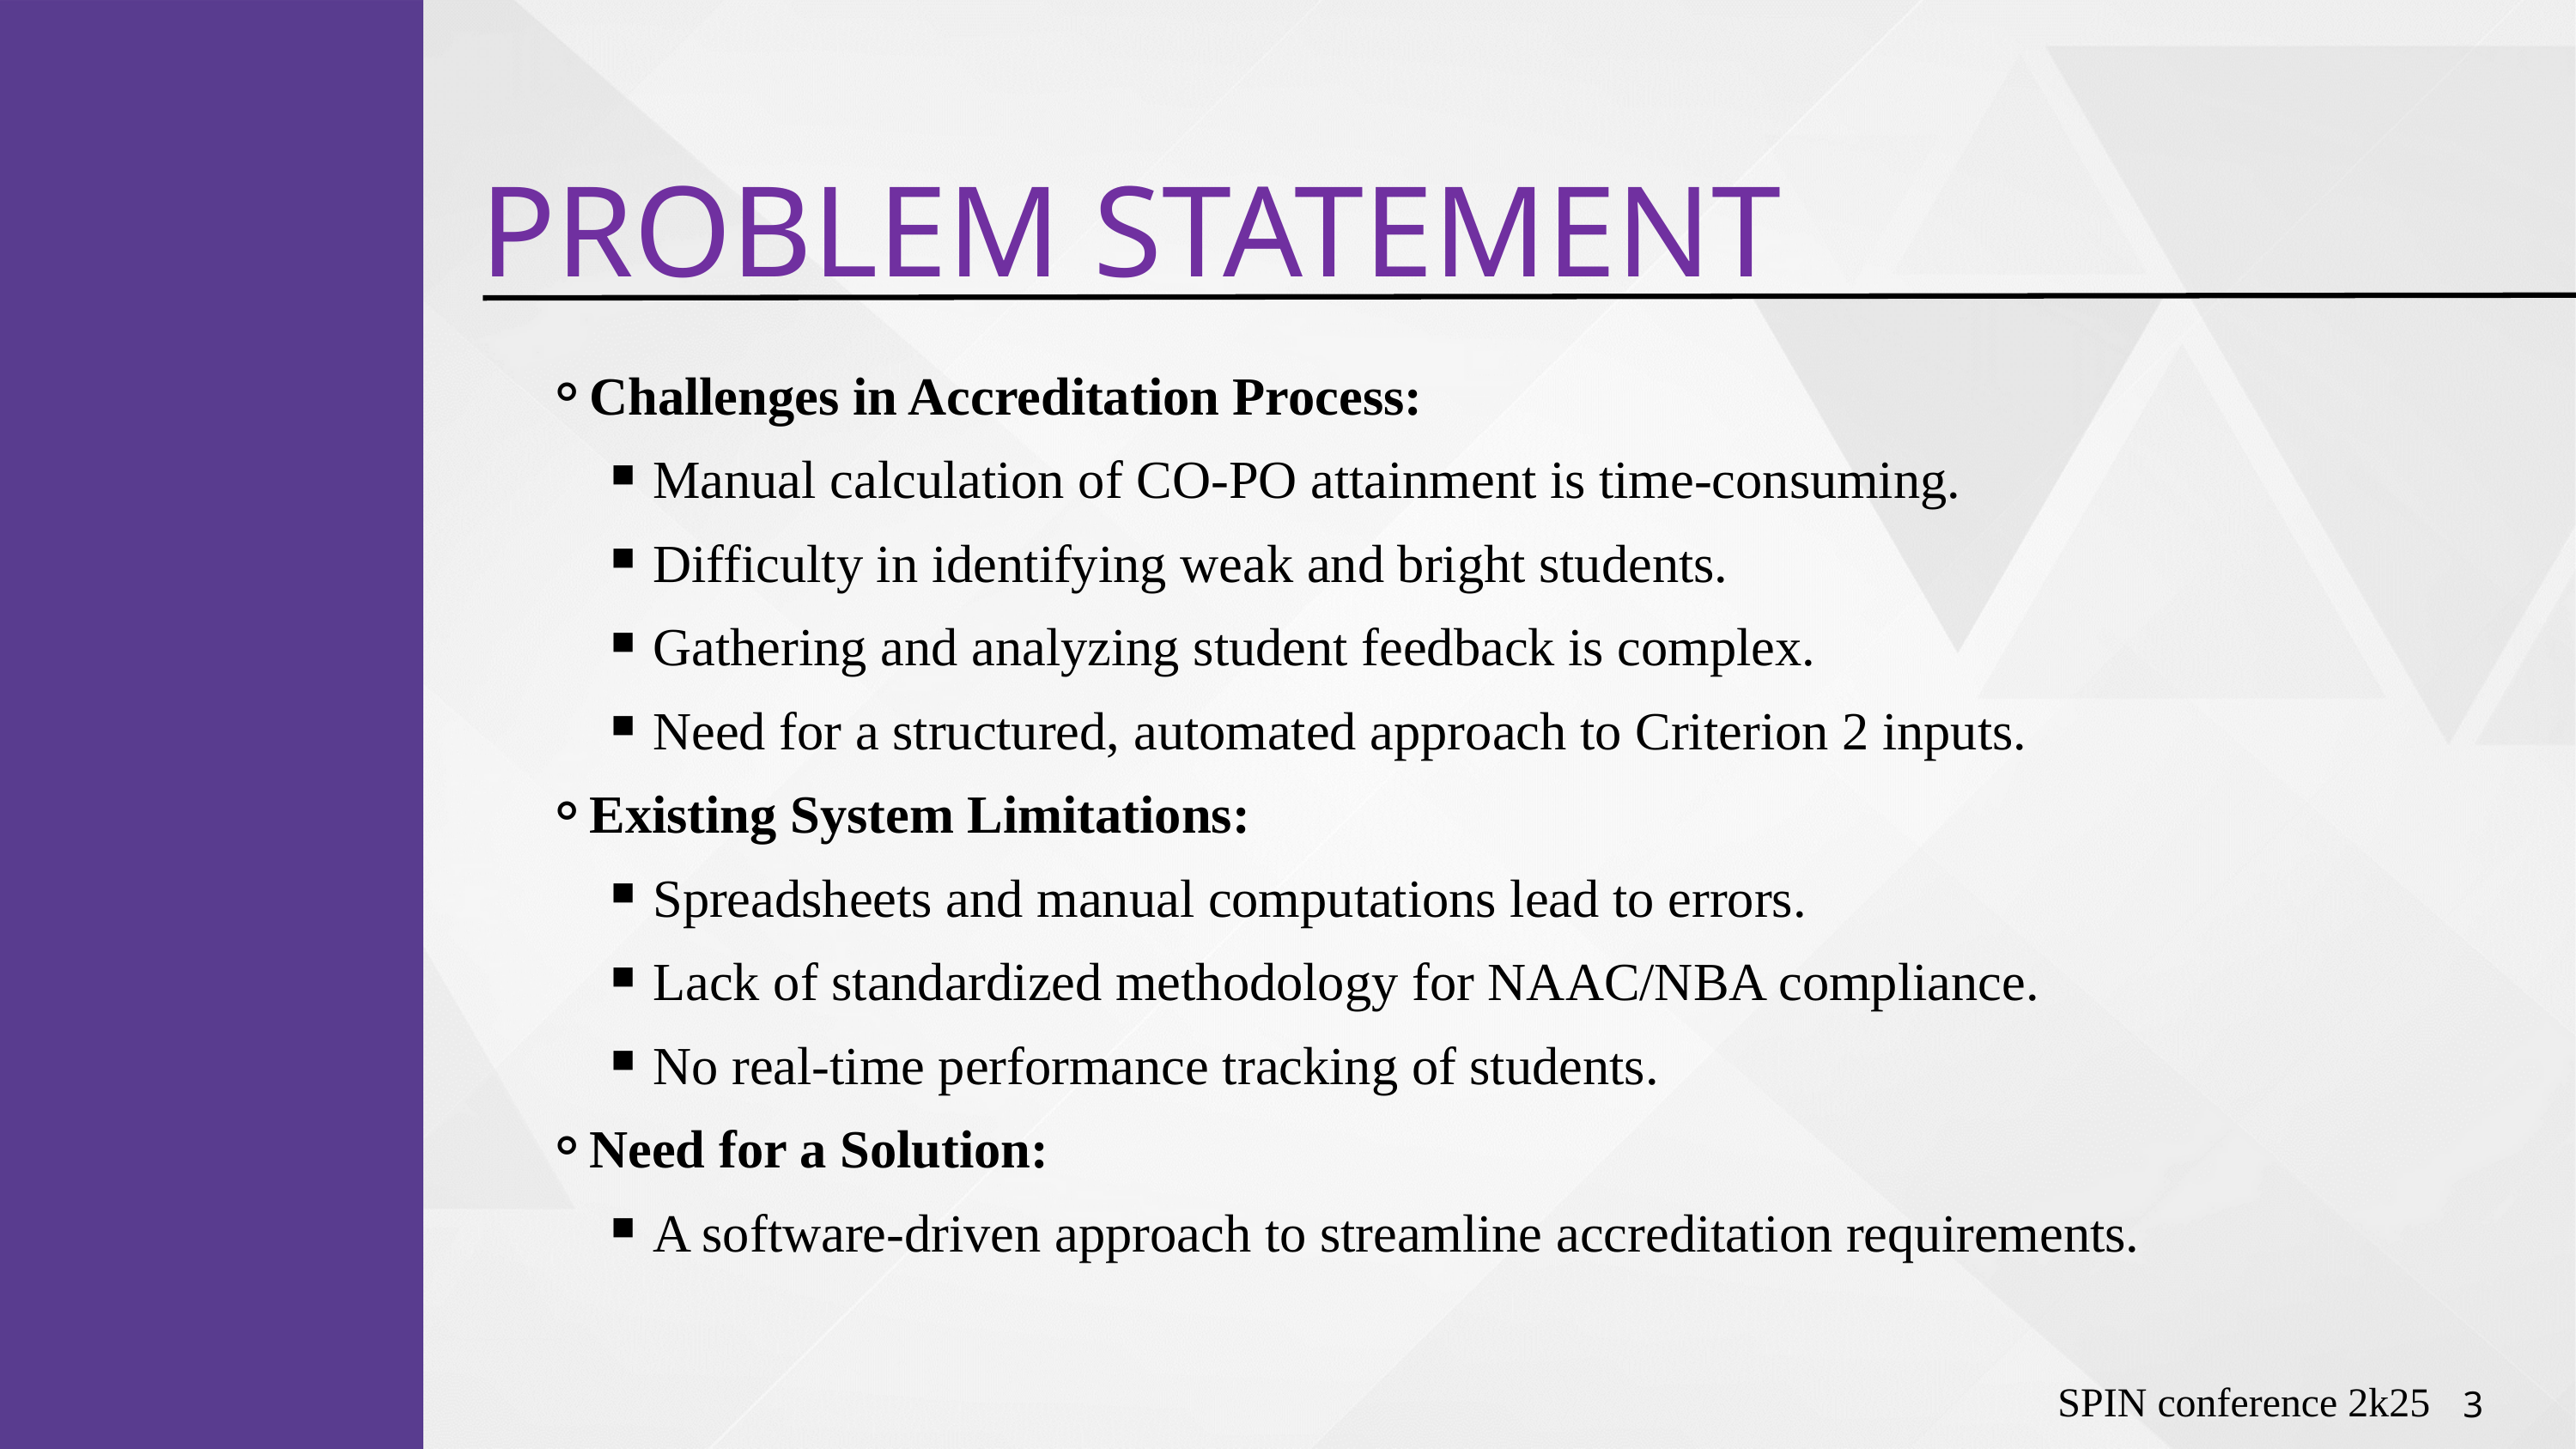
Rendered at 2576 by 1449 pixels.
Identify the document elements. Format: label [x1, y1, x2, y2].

text_box [483, 292, 2576, 301]
text_box [480, 358, 2387, 1360]
text_box [480, 151, 1954, 296]
text_box [430, 0, 2576, 1449]
text_box [0, 0, 424, 1449]
